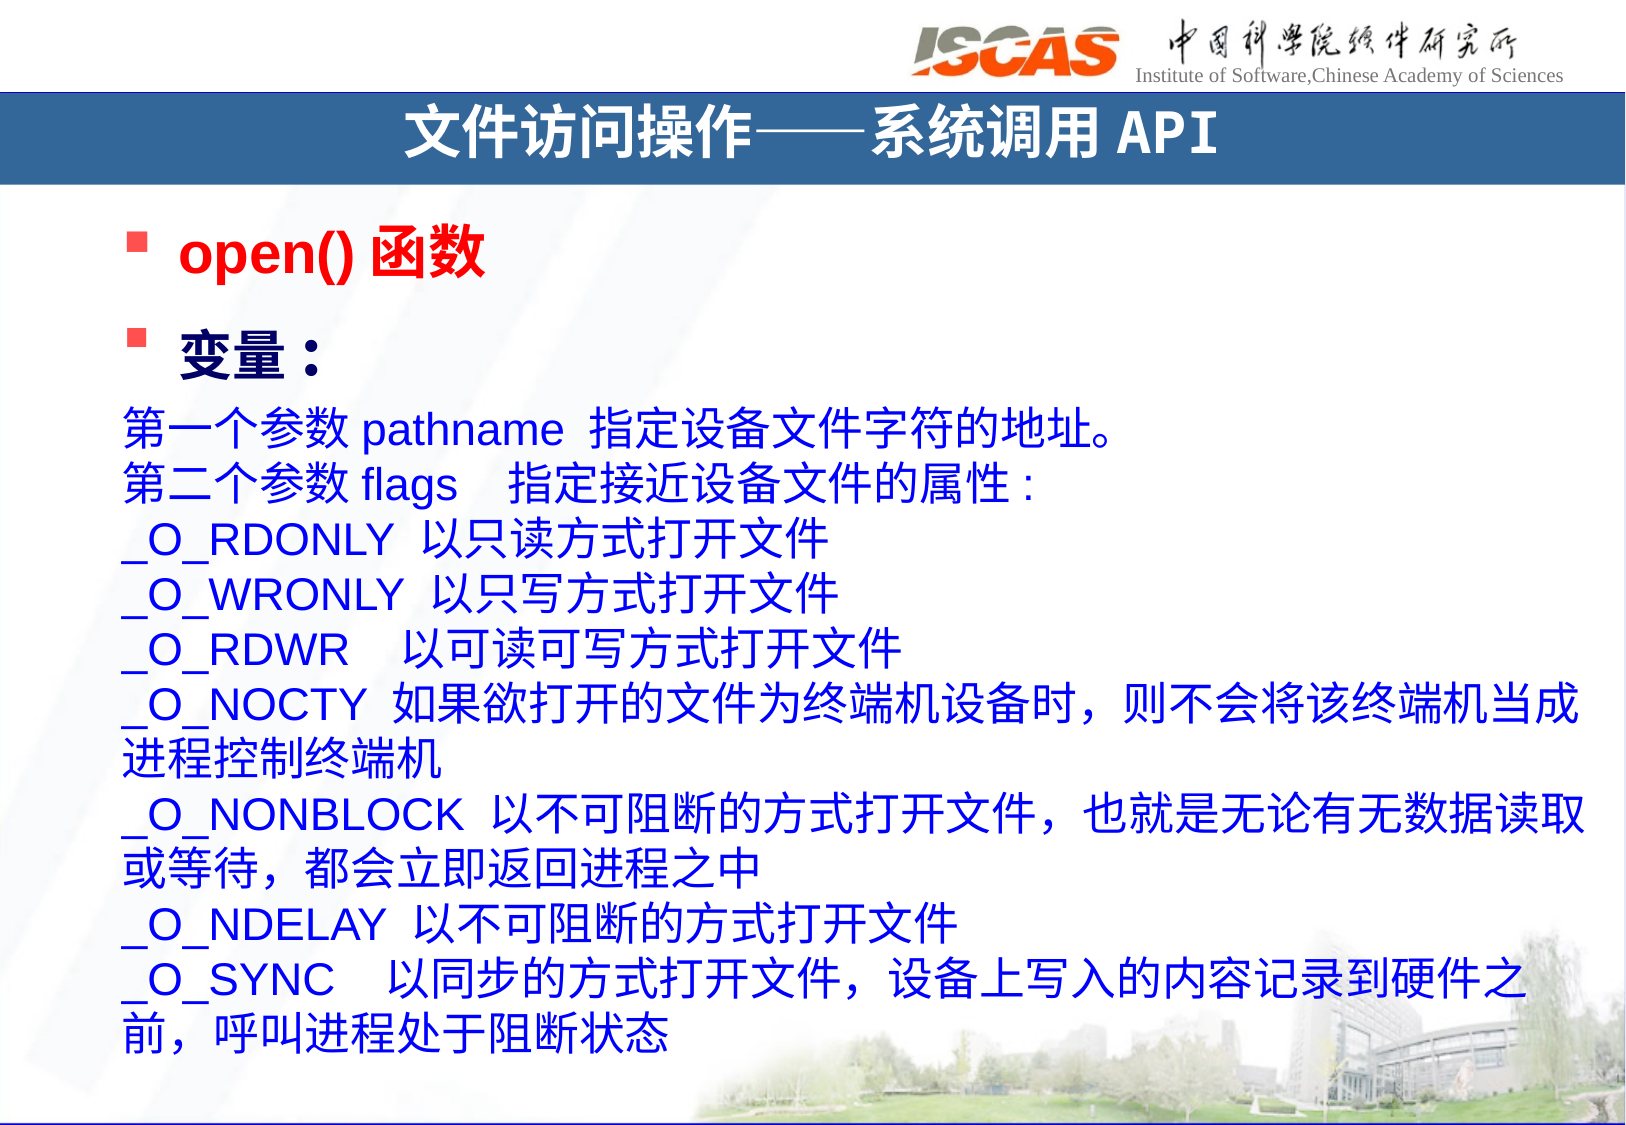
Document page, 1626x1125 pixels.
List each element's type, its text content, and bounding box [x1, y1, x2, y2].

picture [1166, 15, 1519, 71]
text_box 文件访问操作——系统调用API [0, 93, 1625, 185]
text_box open()函数 变量: 第一个参数pathname 指定设备文件字符的地址。 第二个参数flags 指定接近设备文件的属性: _O_RDONLY 以只读方式打开文件 _O_WRONLY 以只写方式打开文件 _O_RDWR 以可读可写方式打开文件 _O_NOCTY 如果欲打开的文件为终端机设备时，则不会将该终端机当成进程控制终端机 _O_NONBLOCK 以不可阻断的方式打开文件，也就是无论有无数据读取或等待，都会立即返回进程之中 _O_NDELAY 以不可阻断的方式打开文件 _O_SYNC 以同步的方式打开文件，设备上写入的内容记录到硬件之前，呼叫进程处于阻断状态 [107, 208, 1604, 1122]
picture [907, 18, 1132, 87]
picture [0, 92, 1626, 1125]
